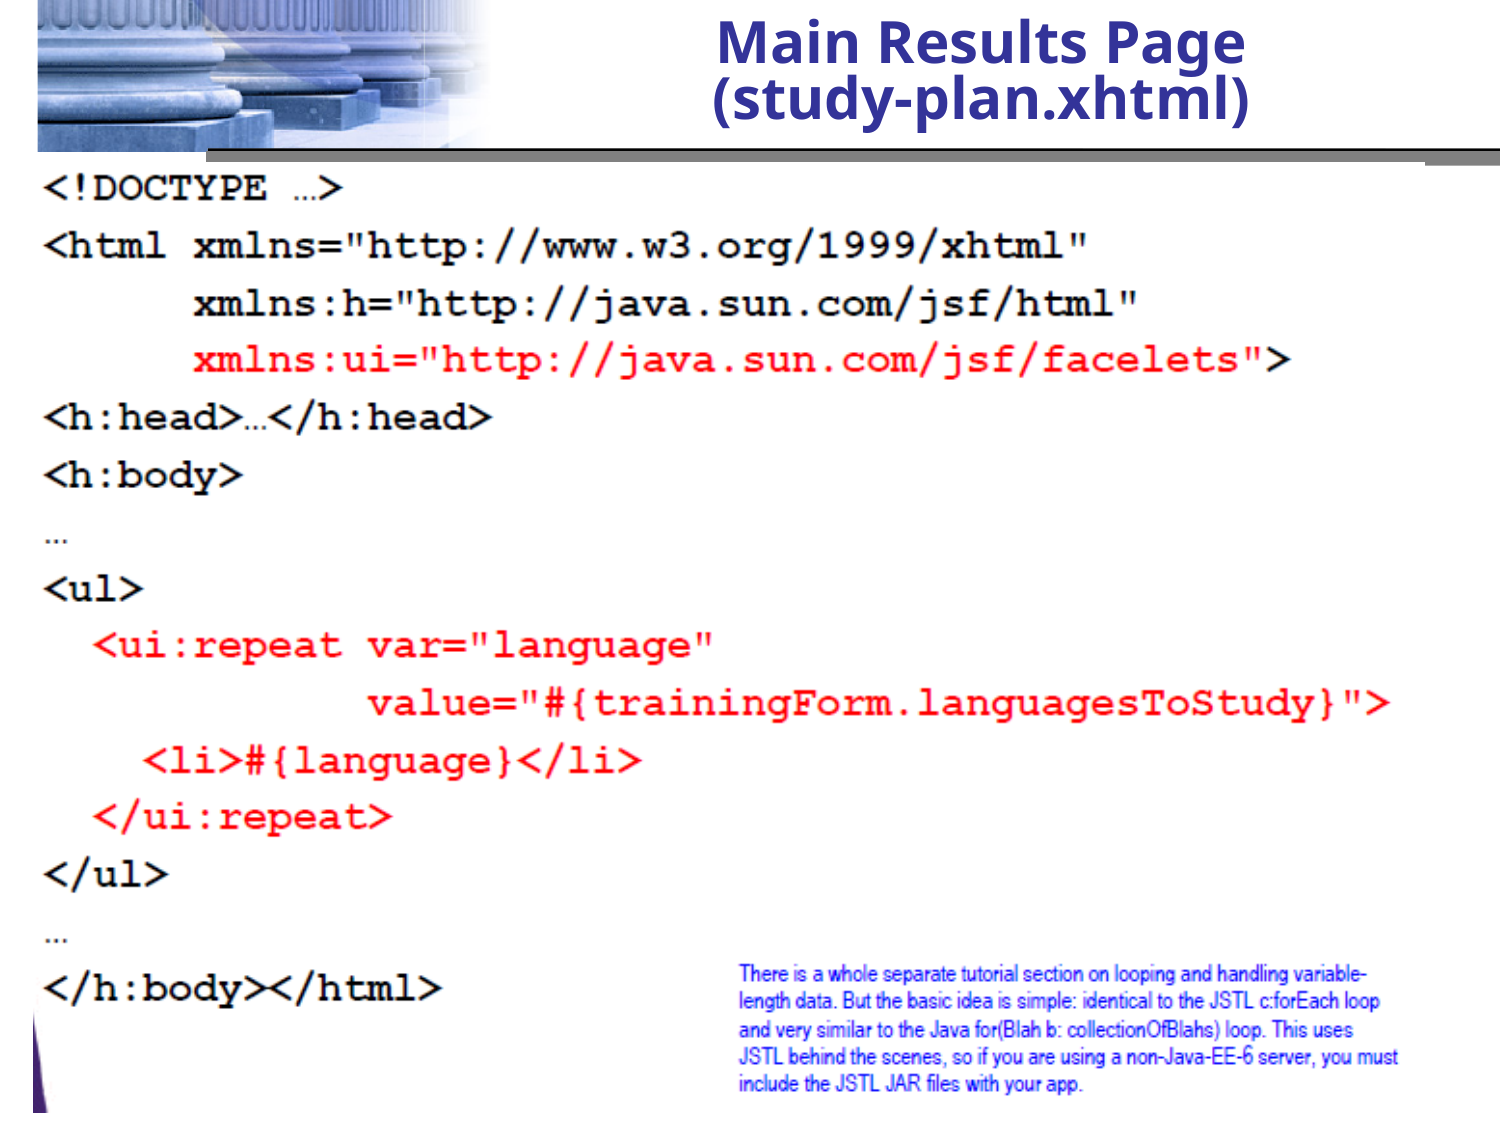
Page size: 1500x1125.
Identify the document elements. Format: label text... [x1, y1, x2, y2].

picture [37, 0, 462, 152]
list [33, 162, 1426, 1113]
title Main Results Page (study-plan.xhtml) [462, 0, 1500, 151]
